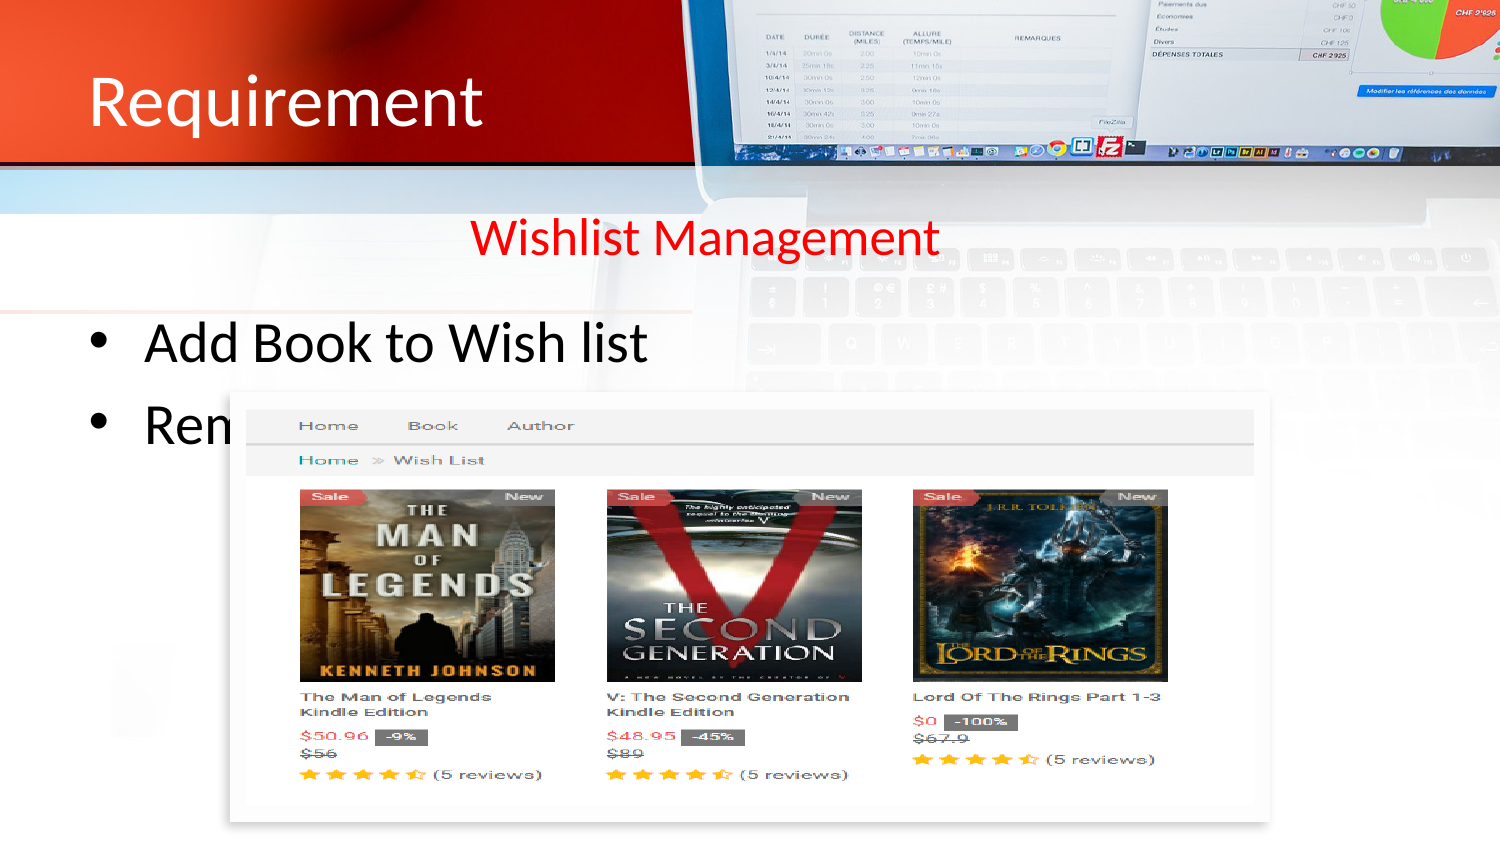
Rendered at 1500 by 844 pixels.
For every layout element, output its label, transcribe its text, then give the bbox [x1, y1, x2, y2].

list Add Book to Wish list Remove Book from Wish list [73, 296, 1427, 798]
title Requirement [73, 21, 675, 172]
picture [0, 0, 1500, 844]
text_box Wishlist Management [374, 194, 1037, 274]
